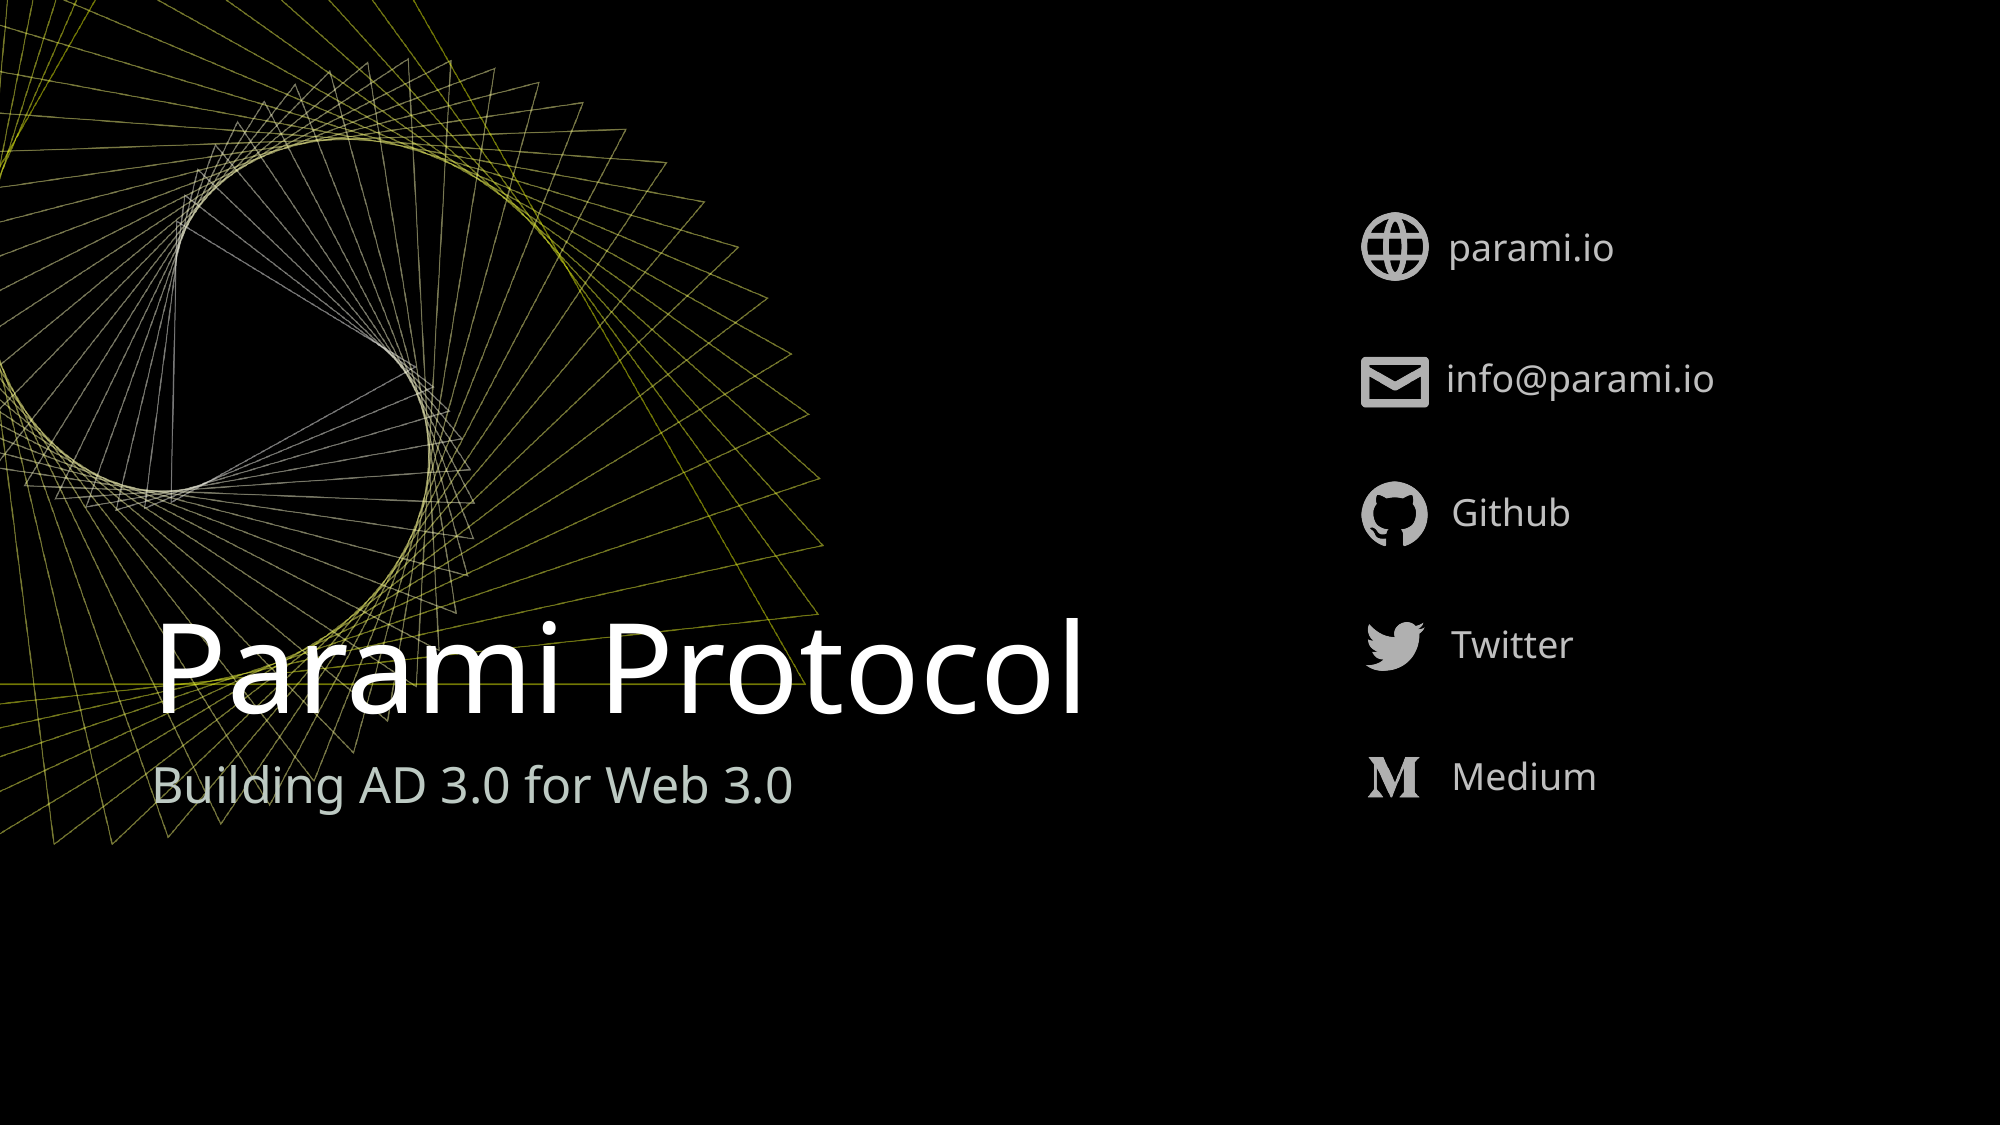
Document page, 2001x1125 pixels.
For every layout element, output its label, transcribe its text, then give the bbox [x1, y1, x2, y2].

picture [0, 0, 826, 845]
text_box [1360, 212, 1623, 281]
picture [1359, 743, 1428, 811]
text_box Github [1436, 481, 1587, 541]
text_box info@parami.io [1431, 348, 1731, 408]
title Parami Protocol [136, 280, 1862, 749]
text_box Medium [1436, 745, 1613, 806]
picture [1361, 613, 1428, 680]
picture [1361, 481, 1428, 548]
list Building AD 3.0 for Web 3.0 [136, 752, 1242, 999]
text_box Twitter [1436, 614, 1589, 674]
picture [1361, 348, 1429, 416]
